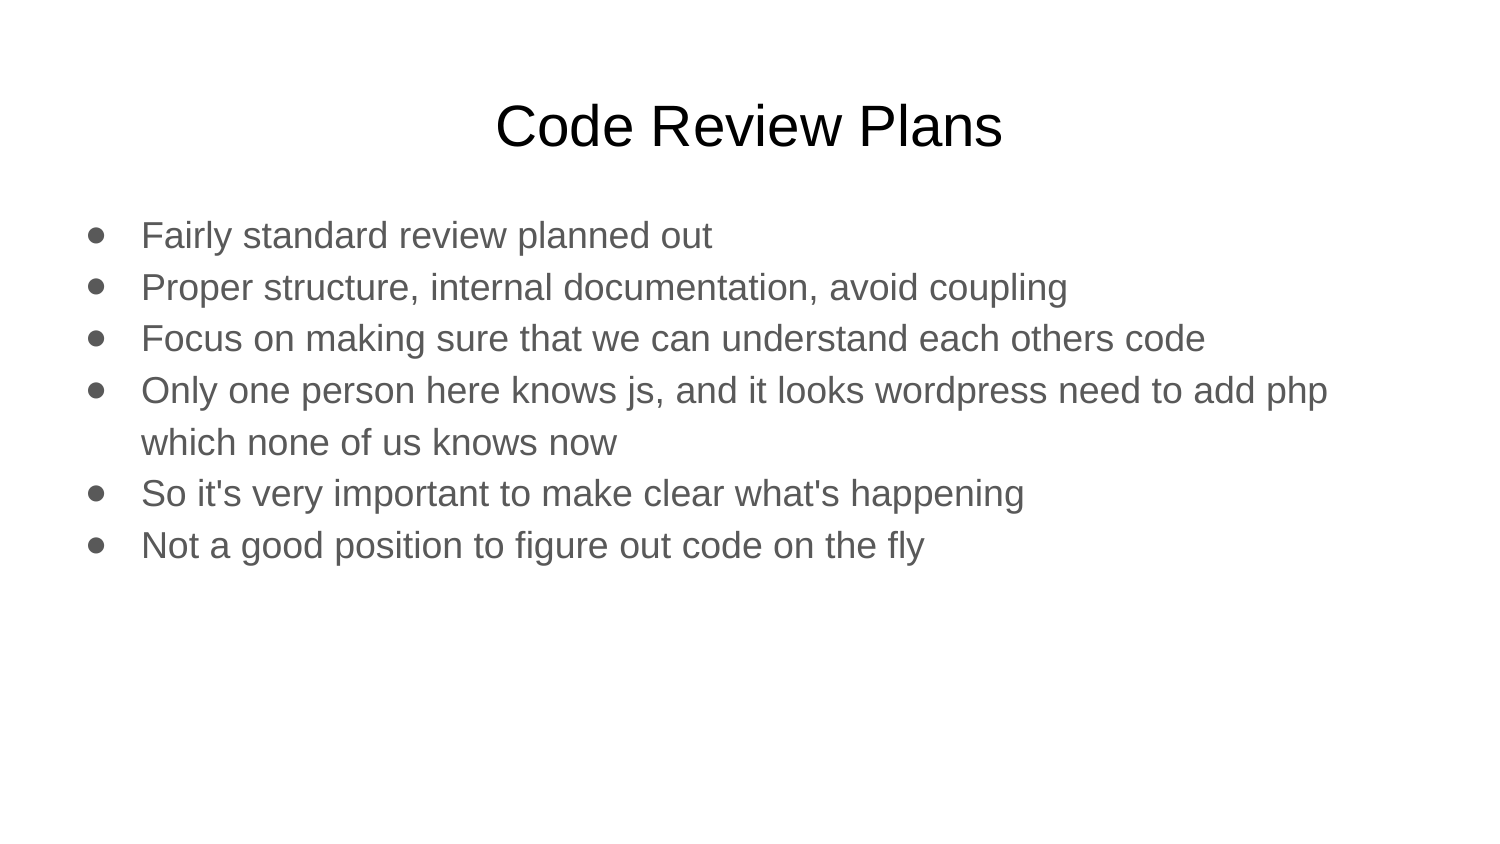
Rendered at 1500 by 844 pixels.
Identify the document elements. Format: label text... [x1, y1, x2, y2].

list Fairly standard review planned out Proper structure, internal documentation, avoid coupling Focus on making sure that we can understand each others code Only one person here knows js, and it looks wordpress need to add php which none of us knows now So it's very important to make clear what's happening Not a good position to figure out code on the fly [51, 189, 1449, 750]
title Code Review Plans [51, 72, 1449, 167]
